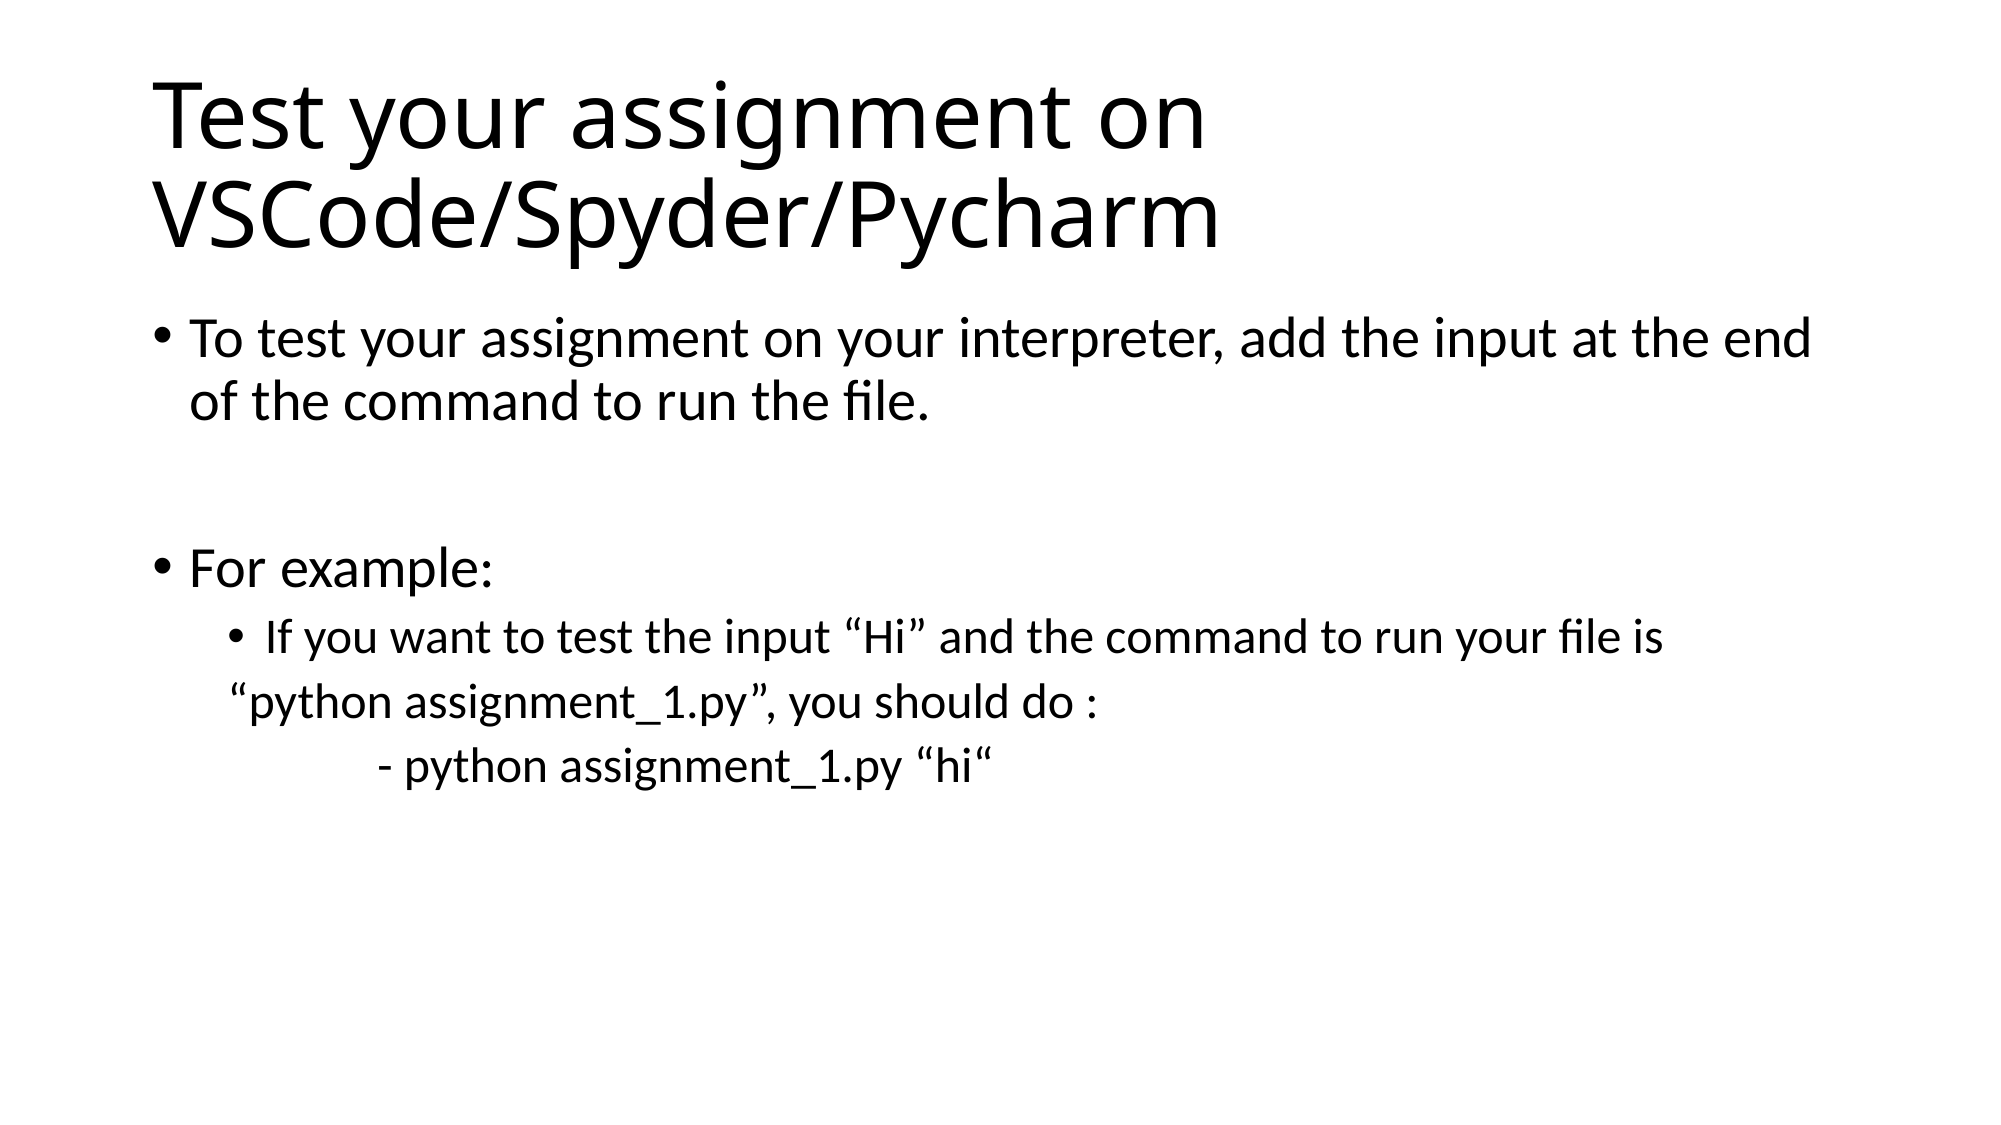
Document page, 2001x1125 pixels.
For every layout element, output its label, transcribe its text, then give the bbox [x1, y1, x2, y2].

title Test your assignment on VSCode/Spyder/Pycharm [137, 59, 1863, 278]
list To test your assignment on your interpreter, add the input at the end of the command to run the file. For example: If you want to test the input “Hi” and the command to run your file is “python assignment_1.py”, you should do : - python assignment_1.py “hi“ [137, 299, 1863, 1014]
